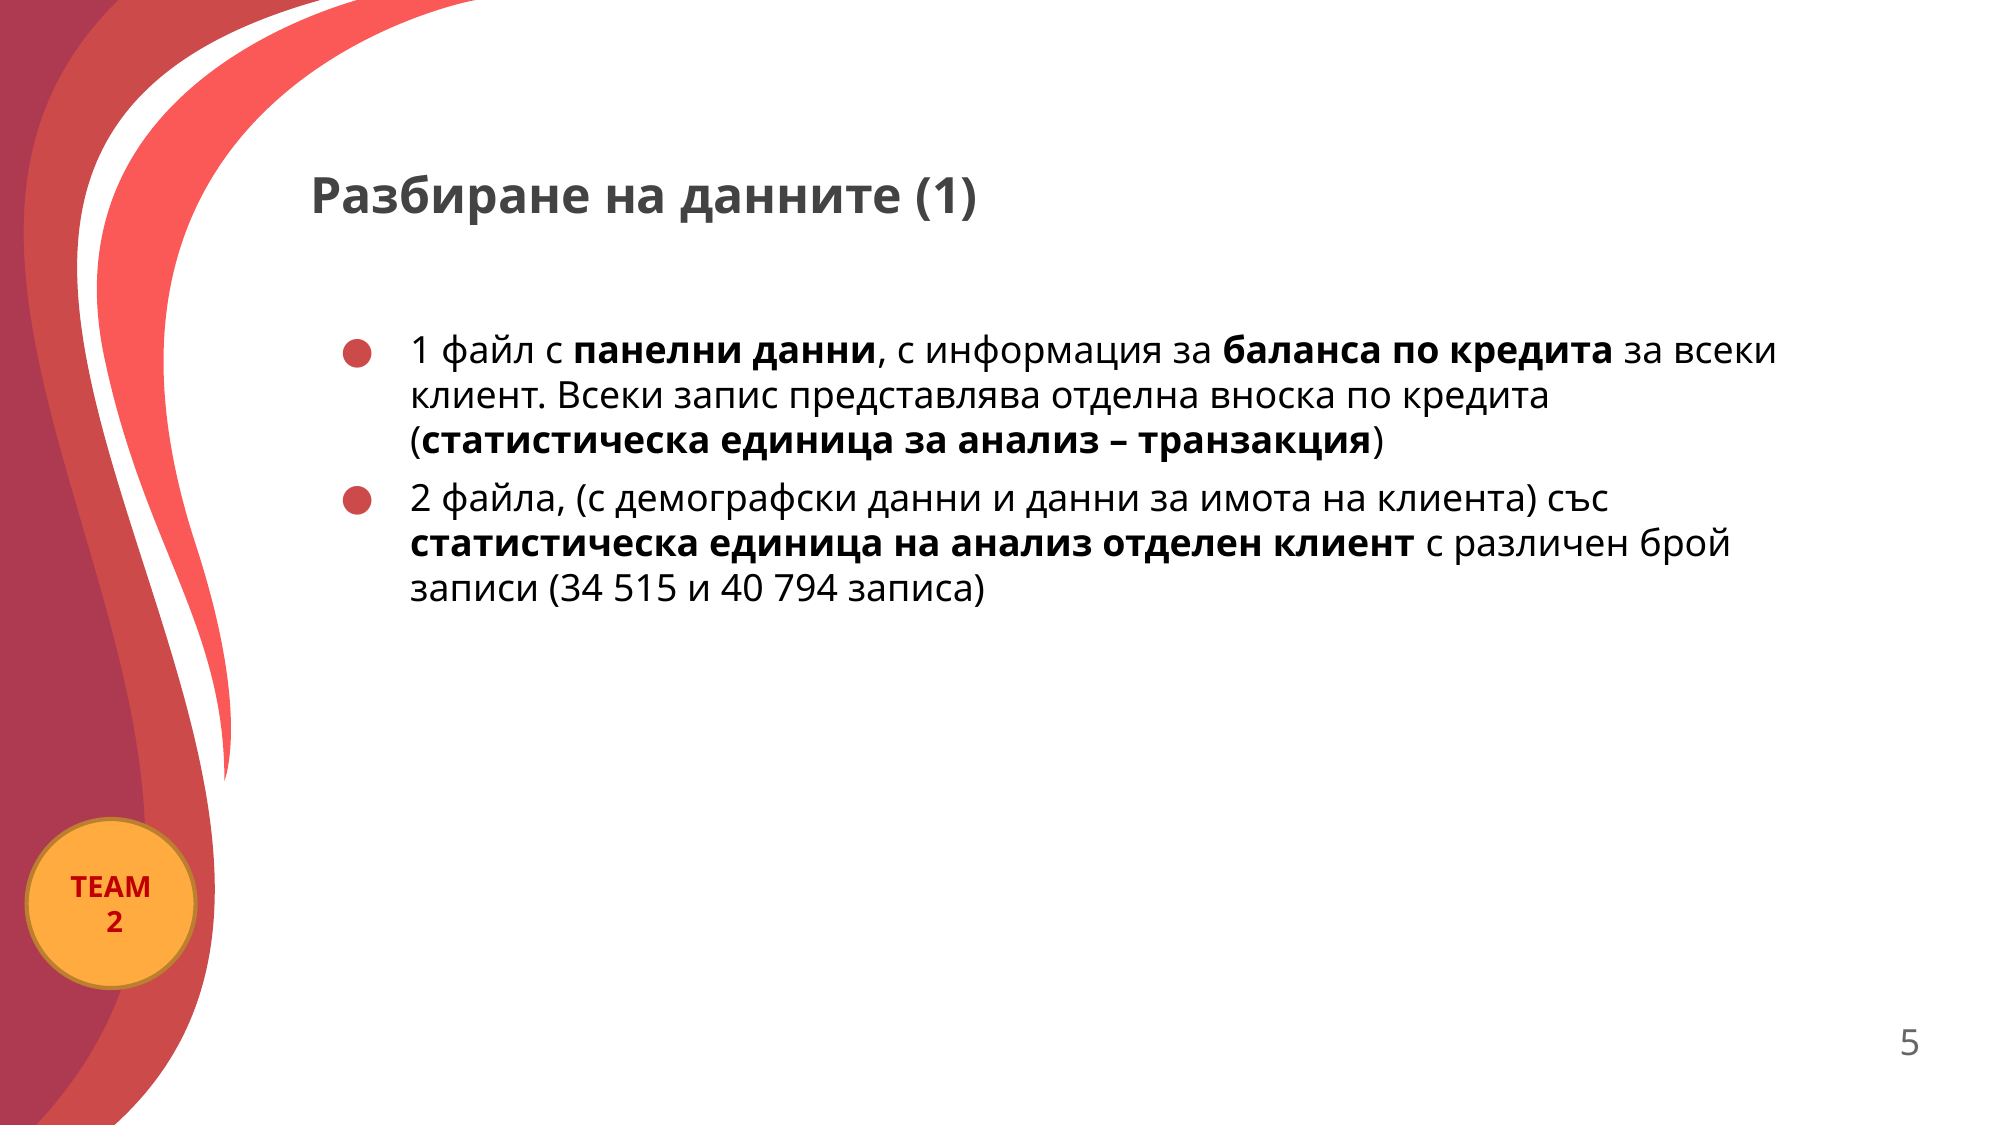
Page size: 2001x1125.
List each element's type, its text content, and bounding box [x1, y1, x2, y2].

title Разбиране на данните (1) [295, 148, 1837, 253]
slide_number 5 [1815, 1004, 1936, 1091]
list 1 файл с панелни данни, с информация за баланса по кредита за всеки клиент. Всеки запис представлява отделна вноска по кредита (статистическа единица за анализ – транзакция) 2 файла, (с демографски данни и данни за имота на клиента) със статистическа единица на анализ отделен клиент с различен брой записи (34 515 и 40 794 записа) [295, 253, 1837, 880]
